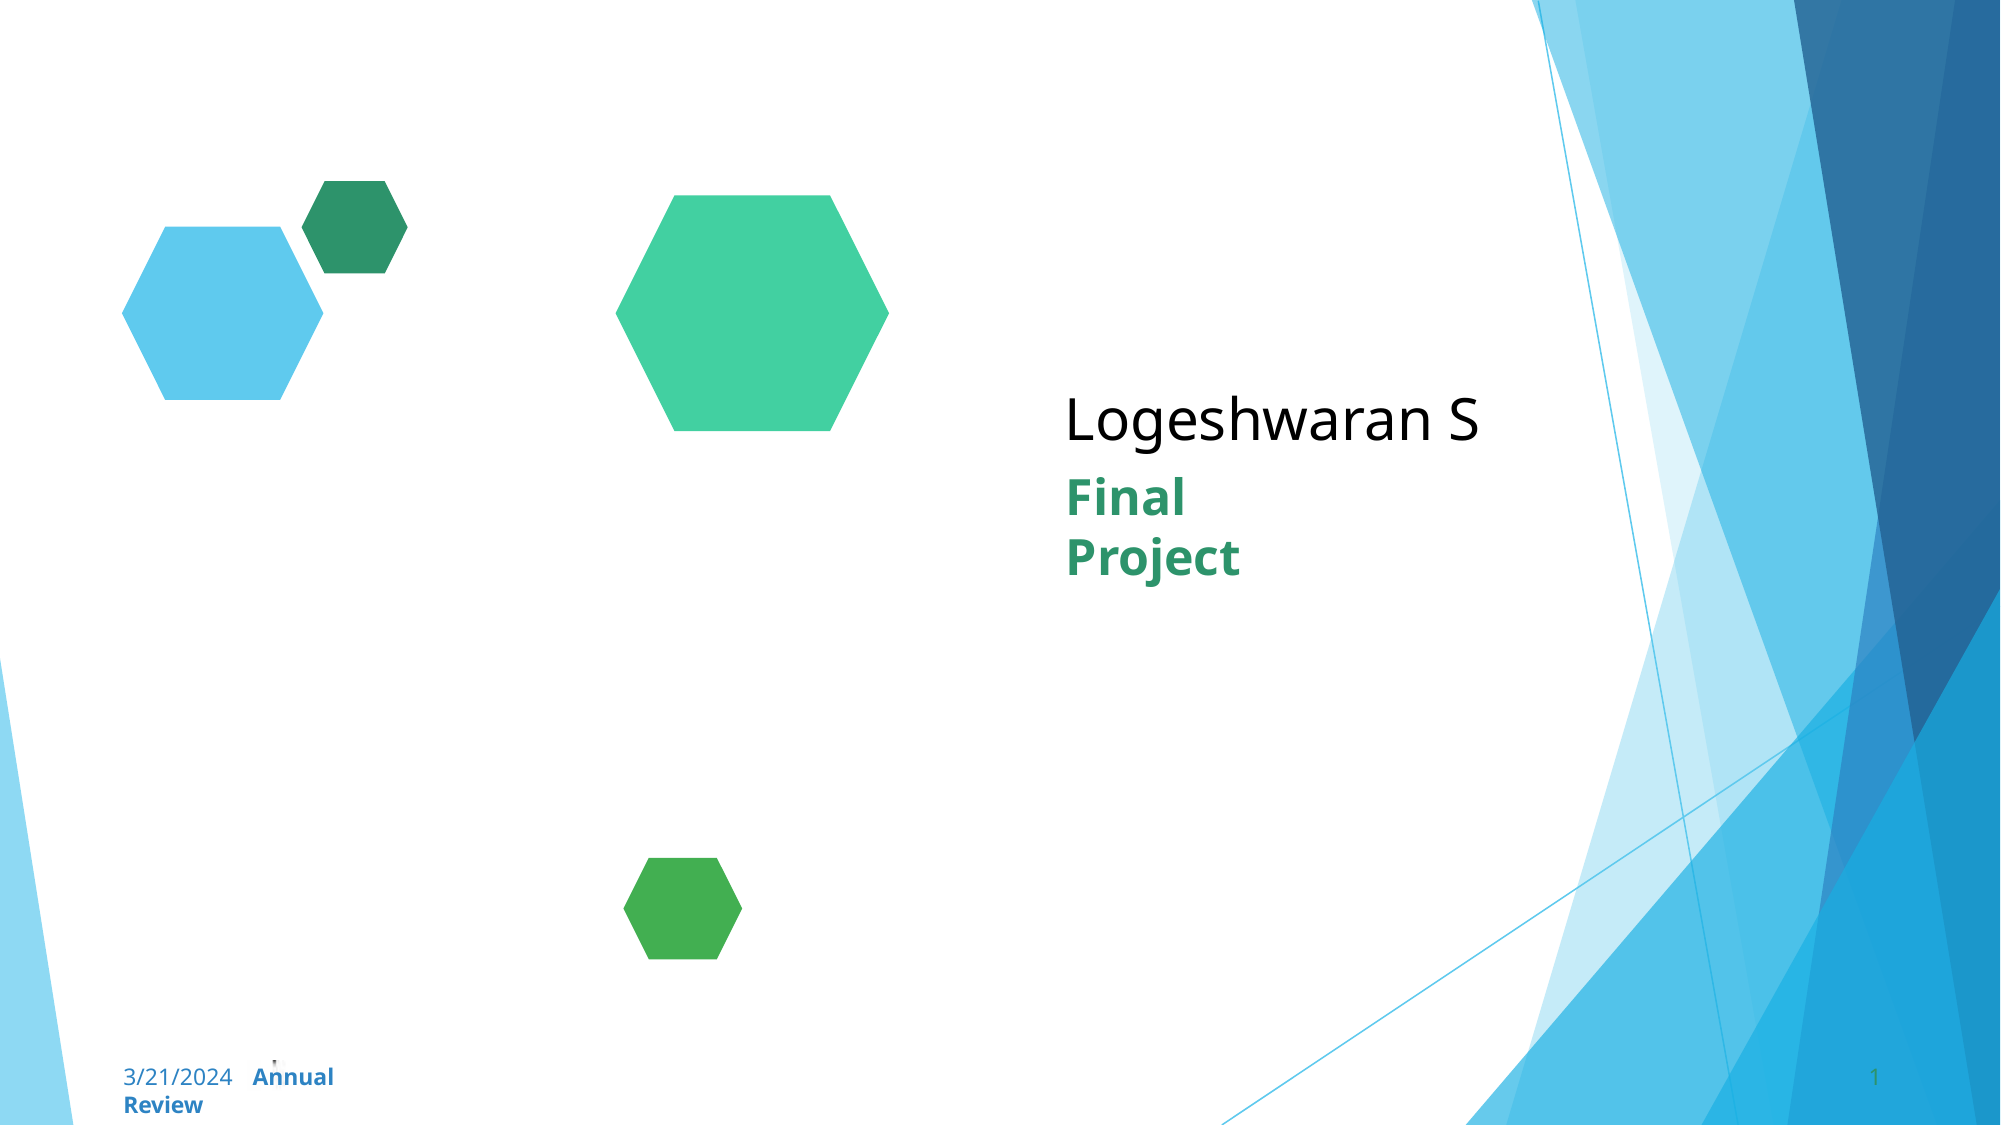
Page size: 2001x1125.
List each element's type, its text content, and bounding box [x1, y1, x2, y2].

text_box Final Project [1063, 462, 1369, 585]
text_box [623, 857, 743, 960]
text_box [615, 195, 890, 432]
slide_number 1 [1849, 1061, 1890, 1125]
text_box 3/21/2024 Annual Review [121, 1103, 417, 1118]
picture [110, 1060, 463, 1094]
text_box Logeshwaran S [1049, 375, 1618, 460]
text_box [121, 180, 408, 401]
